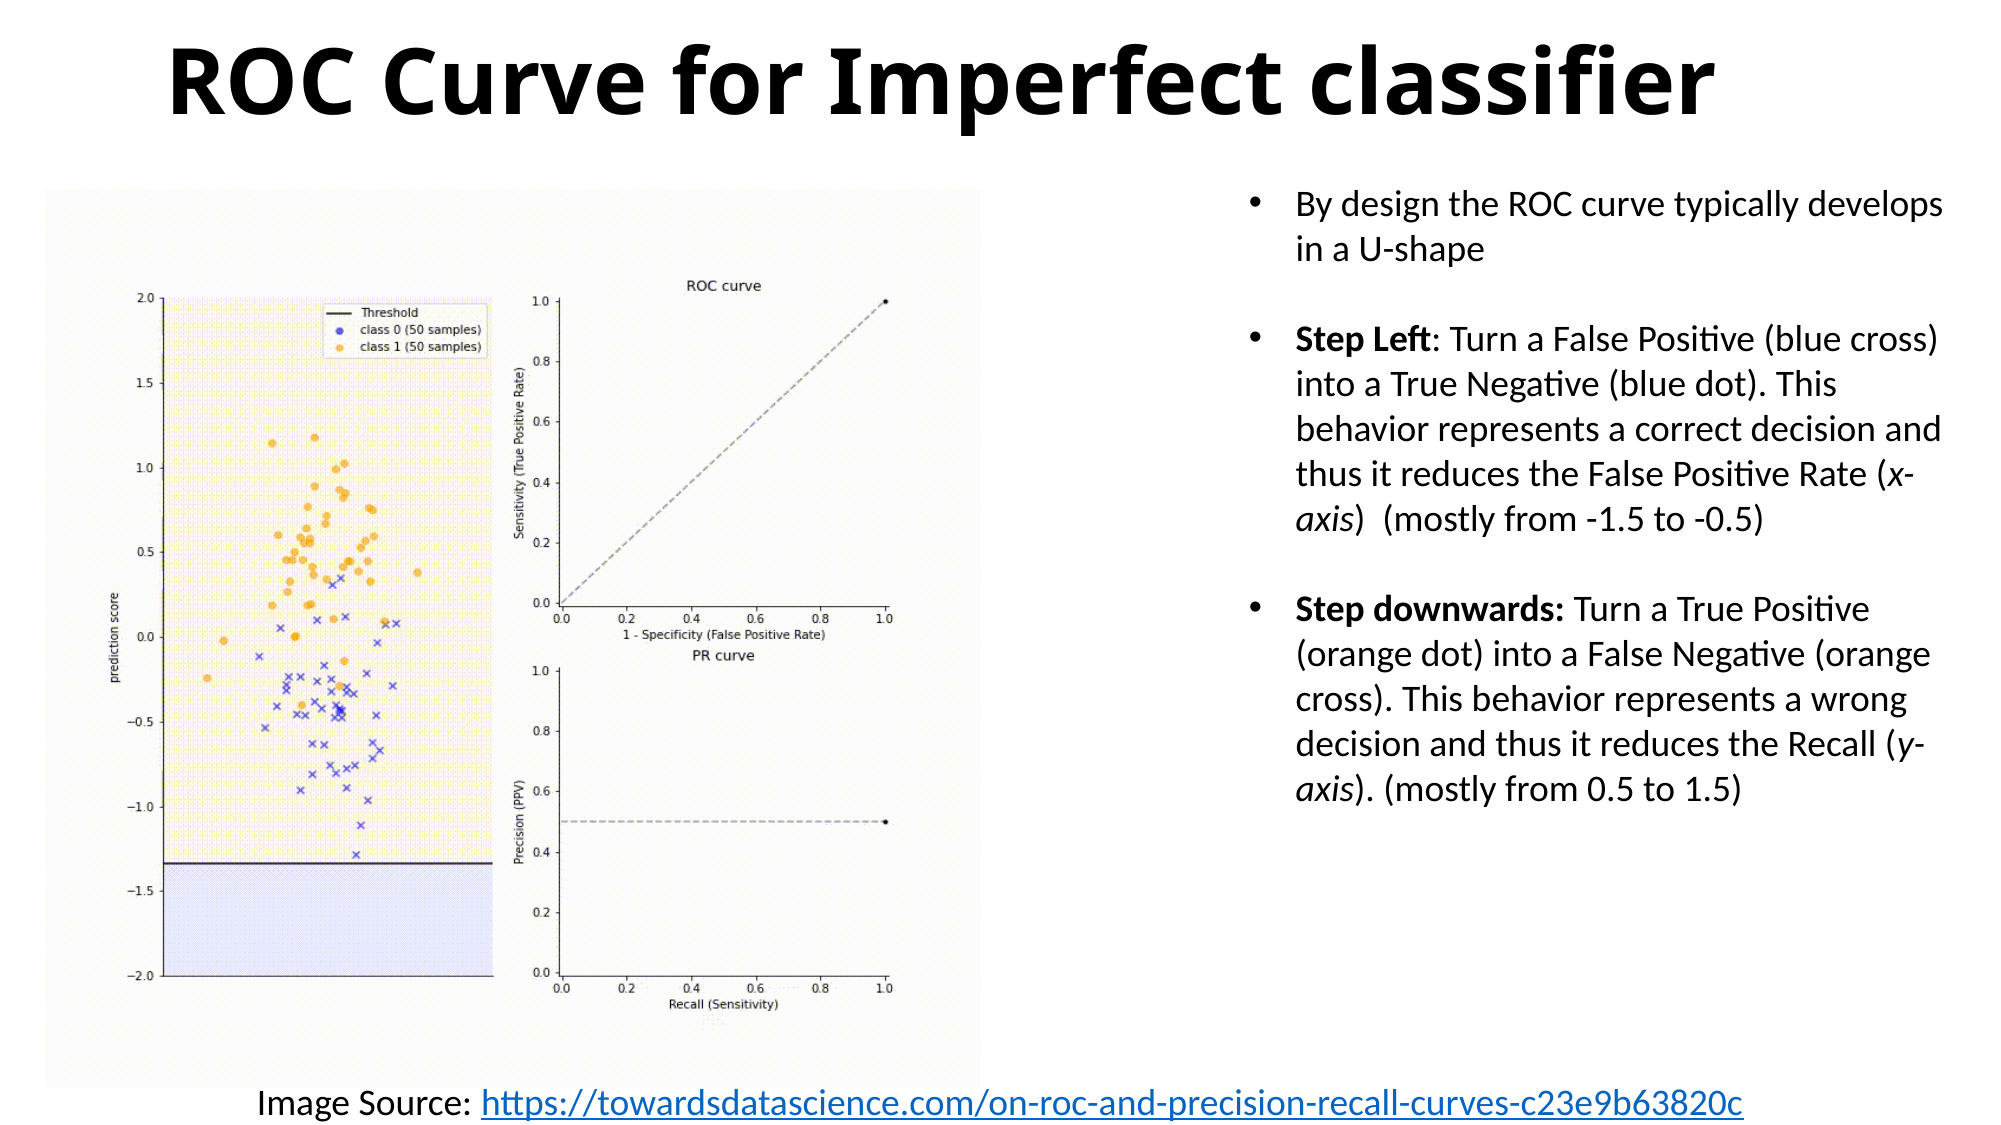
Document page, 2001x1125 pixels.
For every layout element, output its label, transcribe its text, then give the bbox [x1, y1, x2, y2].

text_box Image Source: https://towardsdatascience.com/on-roc-and-precision-recall-curves-c23e9b63820c [242, 1070, 1900, 1125]
text_box By design the ROC curve typically develops in a U-shape Step Left: Turn a False Positive (blue cross) into a True Negative (blue dot). This behavior represents a correct decision and thus it reduces the False Positive Rate (x-axis) (mostly from -1.5 to -0.5) Step downwards: Turn a True Positive (orange dot) into a False Negative (orange cross). This behavior represents a wrong decision and thus it reduces the Recall (y-axis). (mostly from 0.5 to 1.5) [1233, 171, 1975, 907]
title ROC Curve for Imperfect classifier [0, 0, 2000, 172]
picture [46, 190, 982, 1088]
